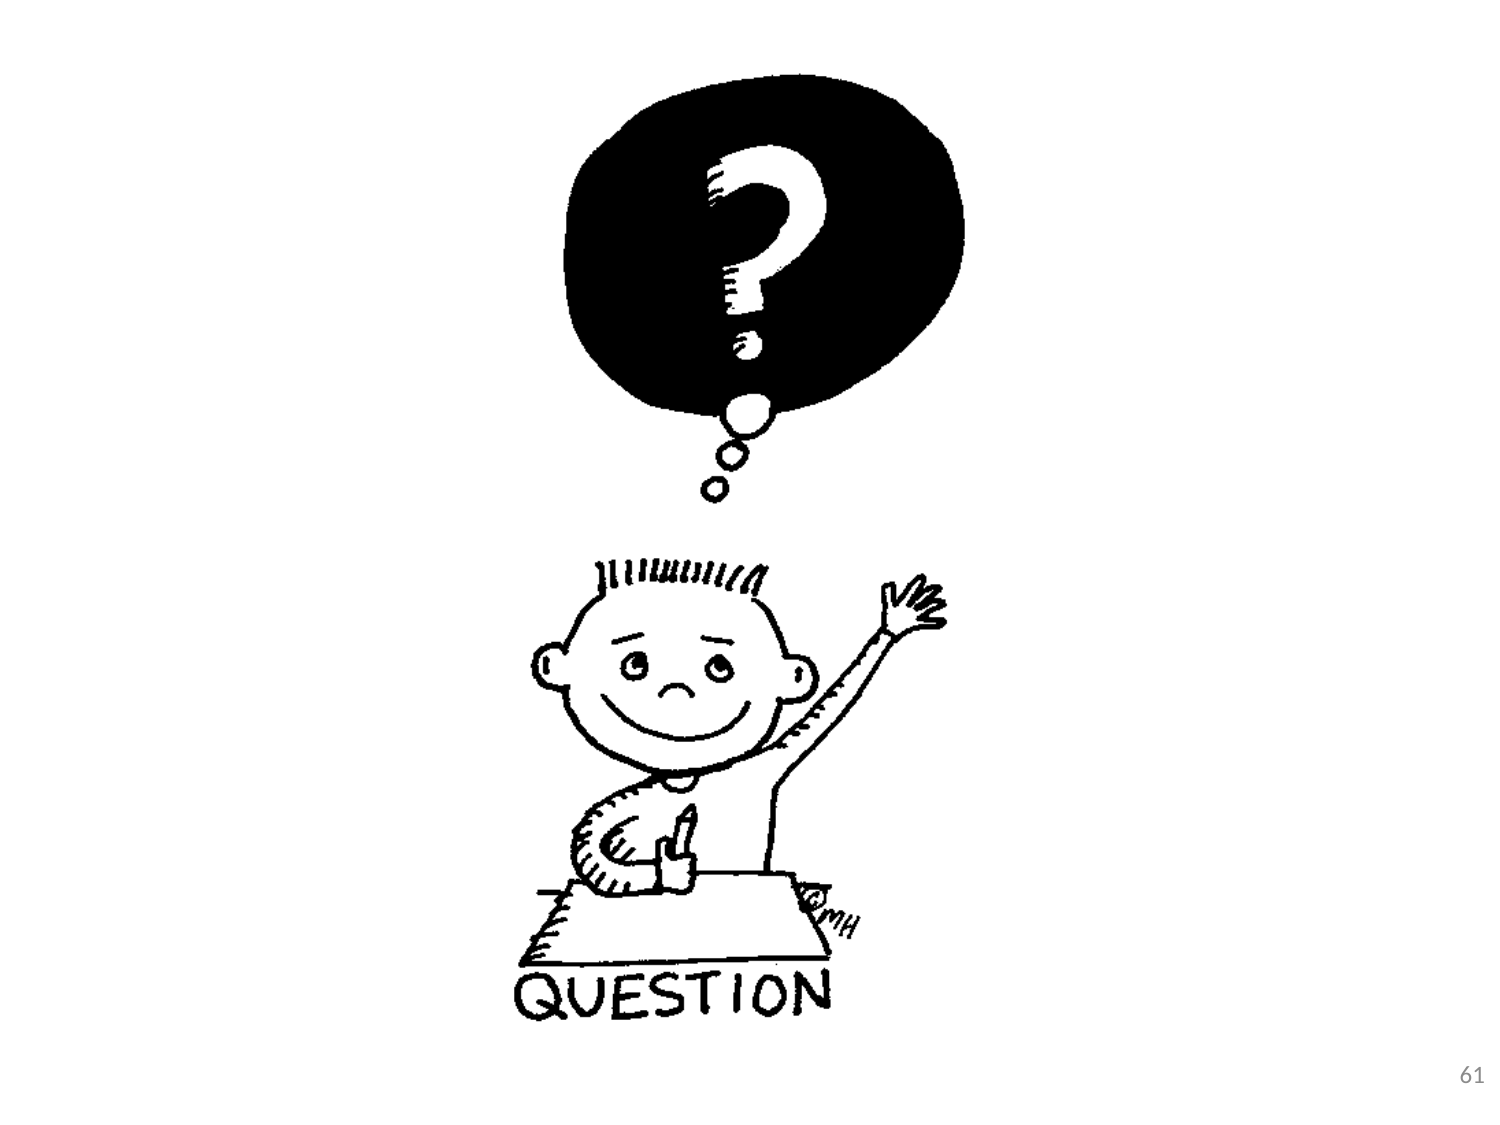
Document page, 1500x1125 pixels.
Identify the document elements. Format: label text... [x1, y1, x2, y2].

slide_number 61 [1399, 1023, 1500, 1125]
picture [487, 12, 980, 1046]
